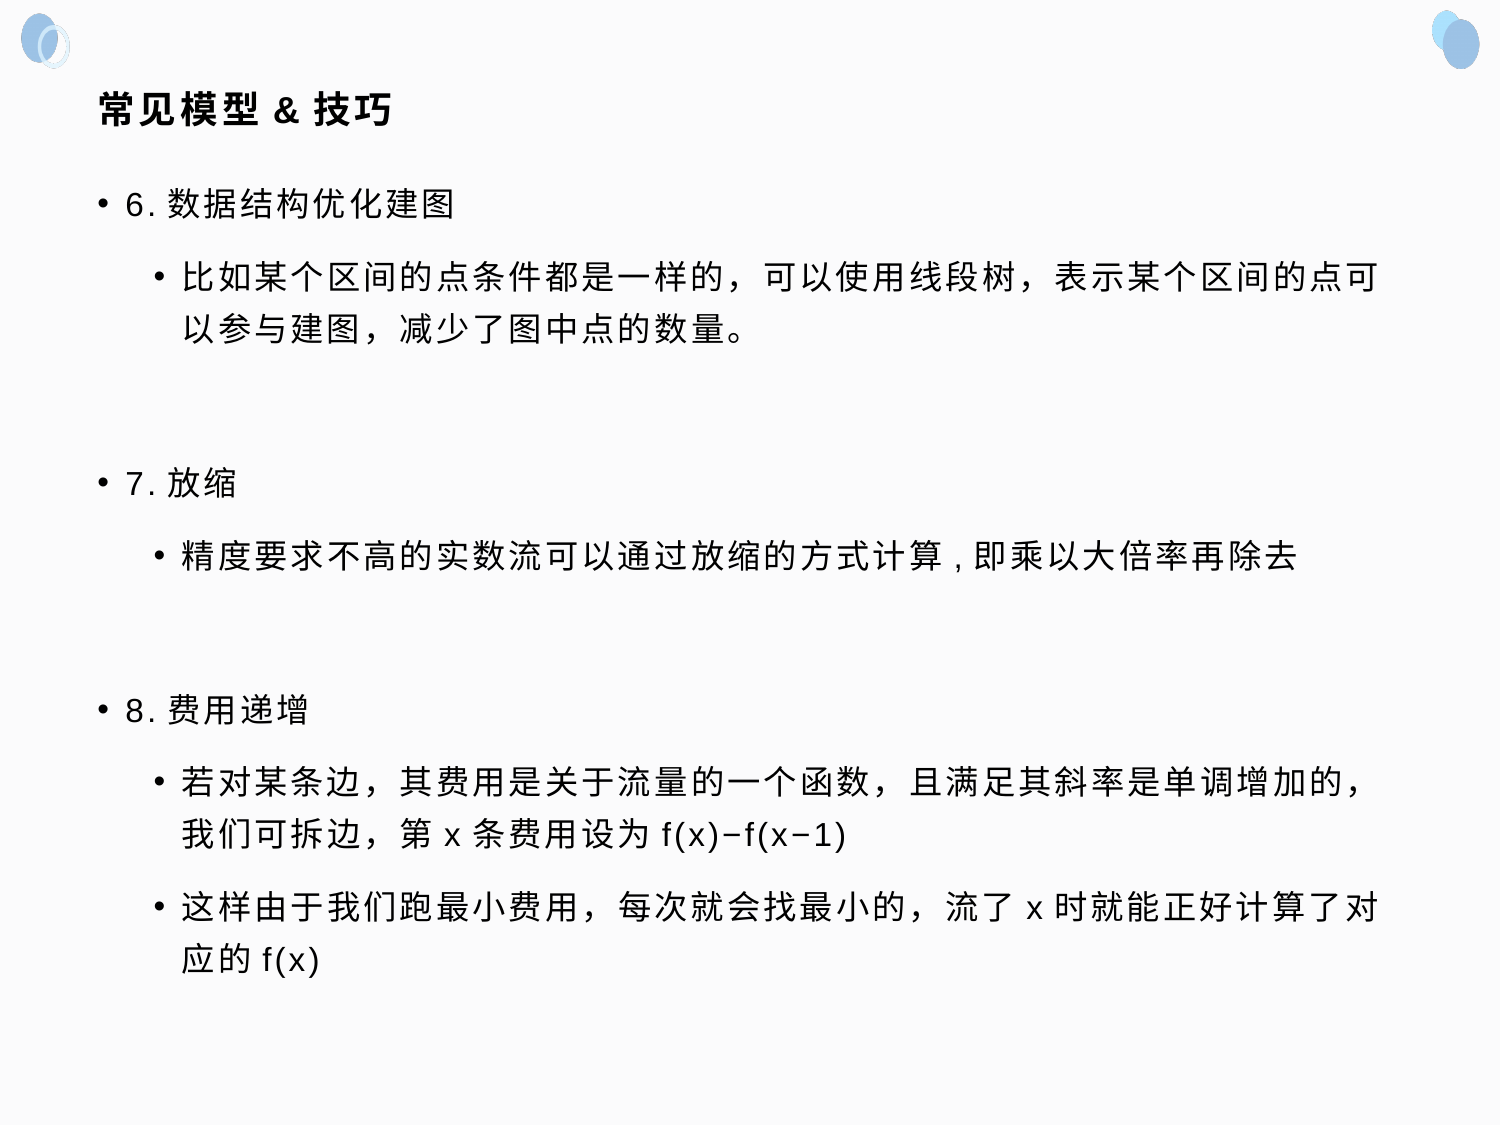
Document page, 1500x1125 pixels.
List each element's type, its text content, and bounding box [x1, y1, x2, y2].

picture [0, 0, 89, 80]
title 常见模型&技巧 [82, 72, 1418, 146]
list 6.数据结构优化建图 比如某个区间的点条件都是一样的，可以使用线段树，表示某个区间的点可以参与建图，减少了图中点的数量。 7.放缩 精度要求不高的实数流可以通过放缩的方式计算,即乘以大倍率再除去 8.费用递增 若对某条边，其费用是关于流量的一个函数，且满足其斜率是单调增加的，我们可拆边，第x条费用设为f(x)−f(x−1) 这样由于我们跑最小费用，每次就会找最小的，流了x时就能正好计算了对应的f(x) [82, 146, 1418, 987]
picture [1411, 0, 1500, 80]
